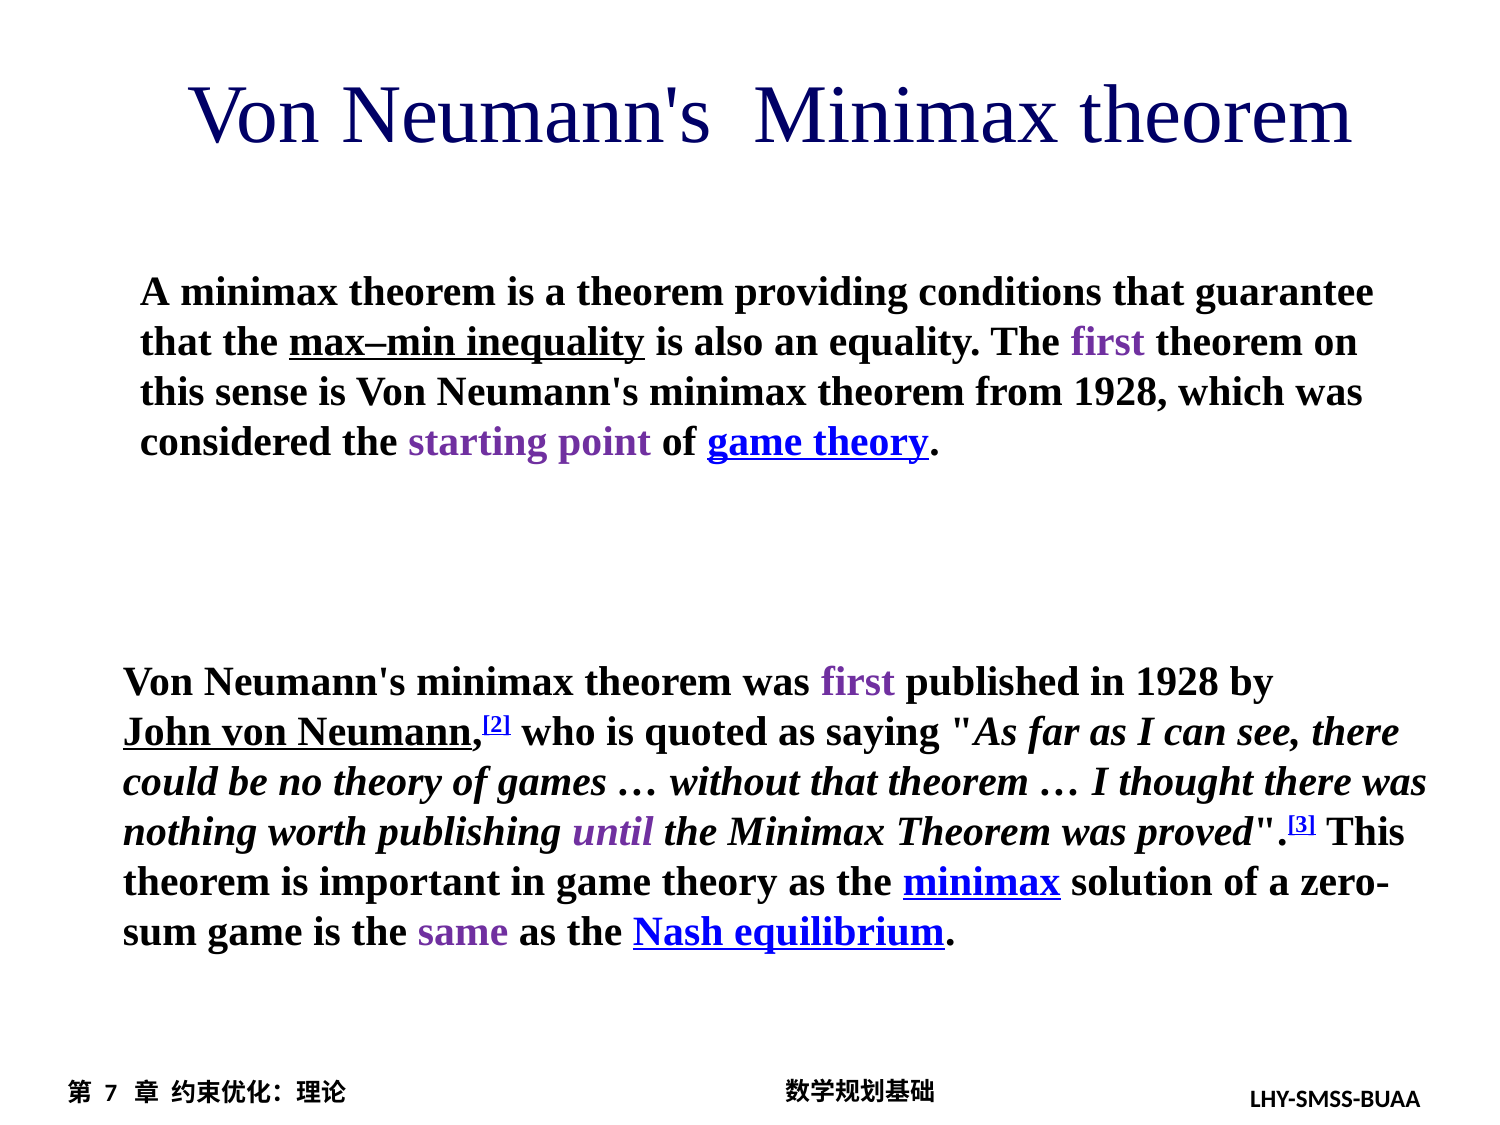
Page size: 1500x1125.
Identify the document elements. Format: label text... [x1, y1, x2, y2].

text_box Von Neumann's minimax theorem was first published in 1928 by John von Neumann,[2] who is quoted as saying "As far as I can see, there could be no theory of games … without that theorem … I thought there was nothing worth publishing until the Minimax Theorem was proved".[3] This theorem is important in game theory as the minimax solution of a zero-sum game is the same as the Nash equilibrium. [108, 646, 1448, 961]
text_box Von Neumann's Minimax theorem [124, 52, 1417, 167]
text_box A minimax theorem is a theorem providing conditions that guarantee that the max–min inequality is also an equality. The first theorem on this sense is Von Neumann's minimax theorem from 1928, which was considered the starting point of game theory. [125, 256, 1415, 471]
